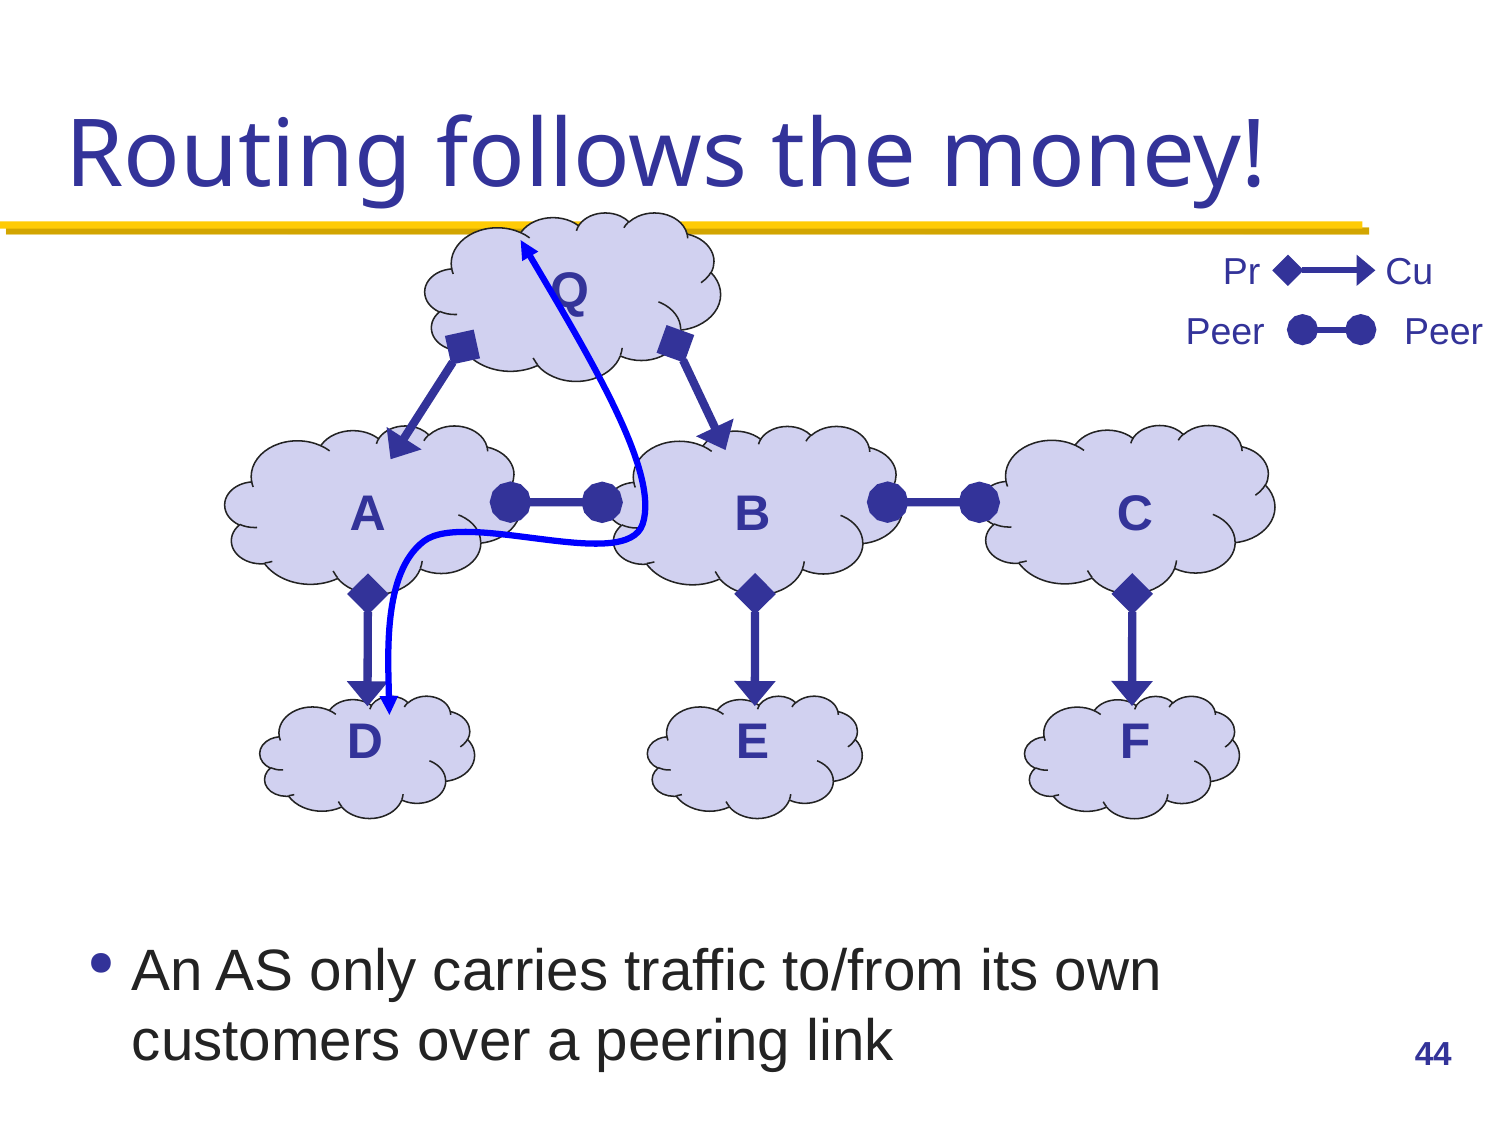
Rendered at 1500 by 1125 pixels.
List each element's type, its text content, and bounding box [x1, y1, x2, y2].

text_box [224, 424, 1276, 819]
title Routing follows the money! [49, 24, 1451, 213]
text_box [470, 240, 622, 423]
text_box [424, 212, 721, 377]
text_box An AS only carries traffic to/from its own customers over a peering link [74, 924, 1425, 1100]
text_box Q [535, 249, 604, 325]
slide_number 44 [1425, 1025, 1500, 1100]
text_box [1168, 239, 1500, 361]
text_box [675, 343, 726, 451]
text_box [390, 346, 463, 460]
